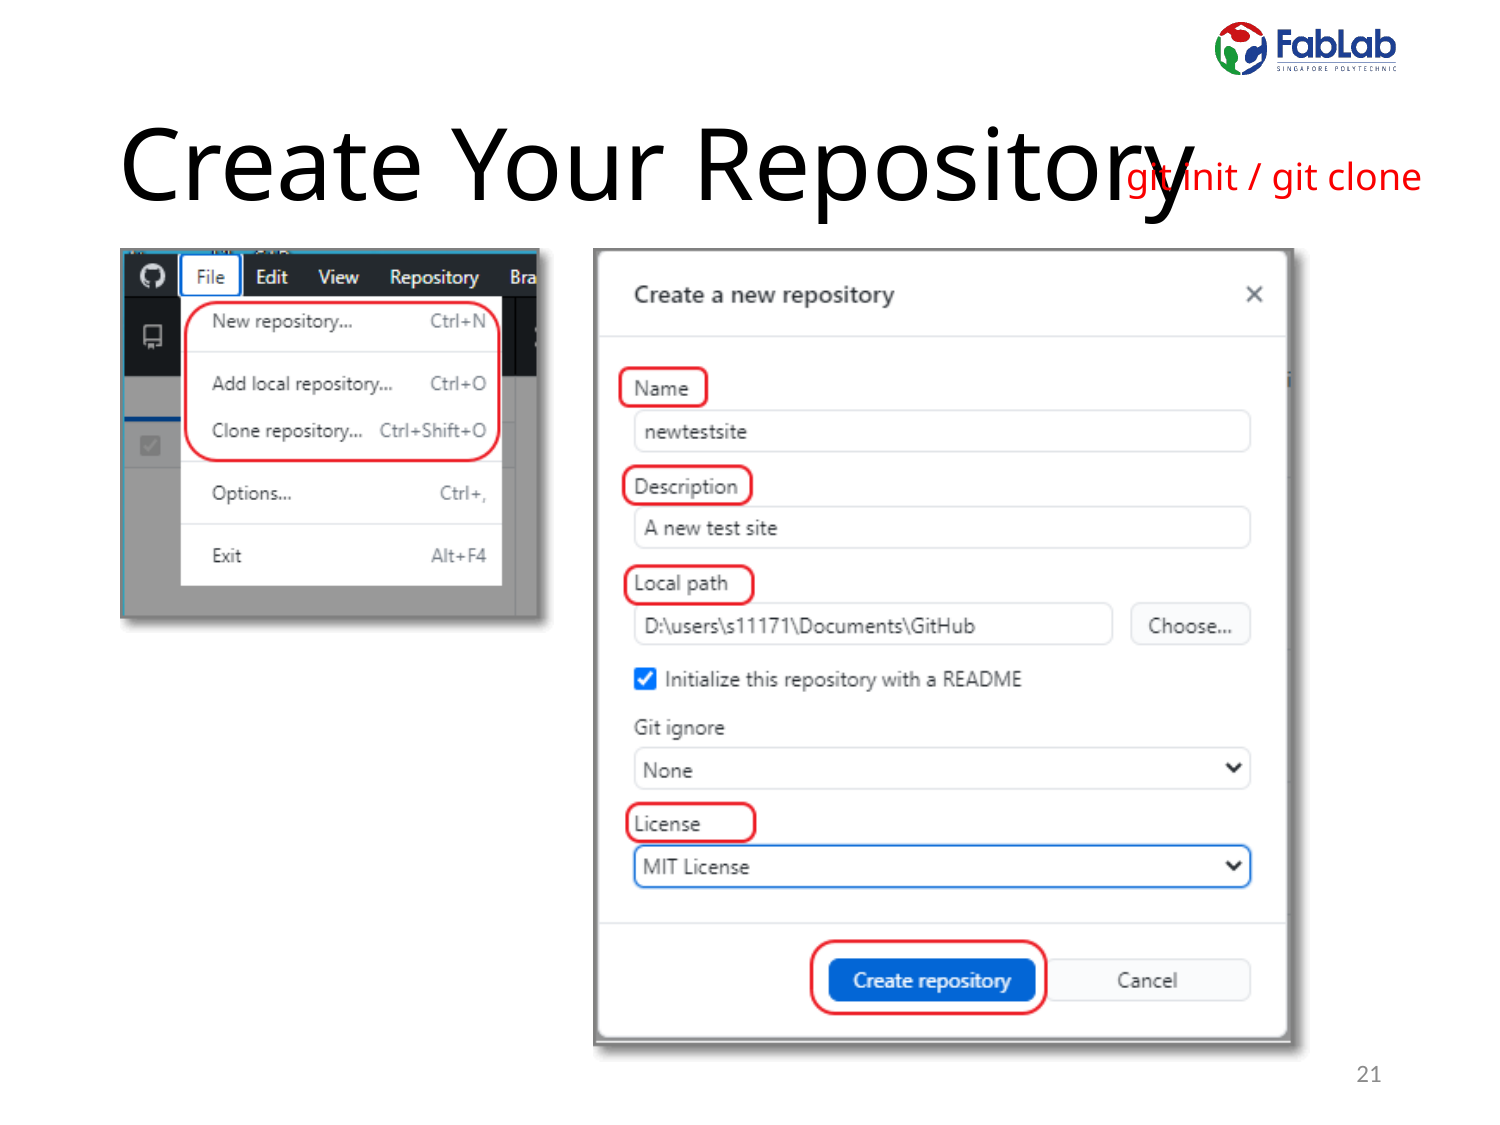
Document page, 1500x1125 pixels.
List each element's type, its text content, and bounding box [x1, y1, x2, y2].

text_box git init / git clone [1100, 145, 1438, 206]
picture [1215, 22, 1396, 59]
picture [593, 248, 1310, 1062]
title Create Your Repository [103, 59, 1397, 278]
picture [120, 248, 554, 633]
slide_number 21 [1059, 1042, 1397, 1103]
